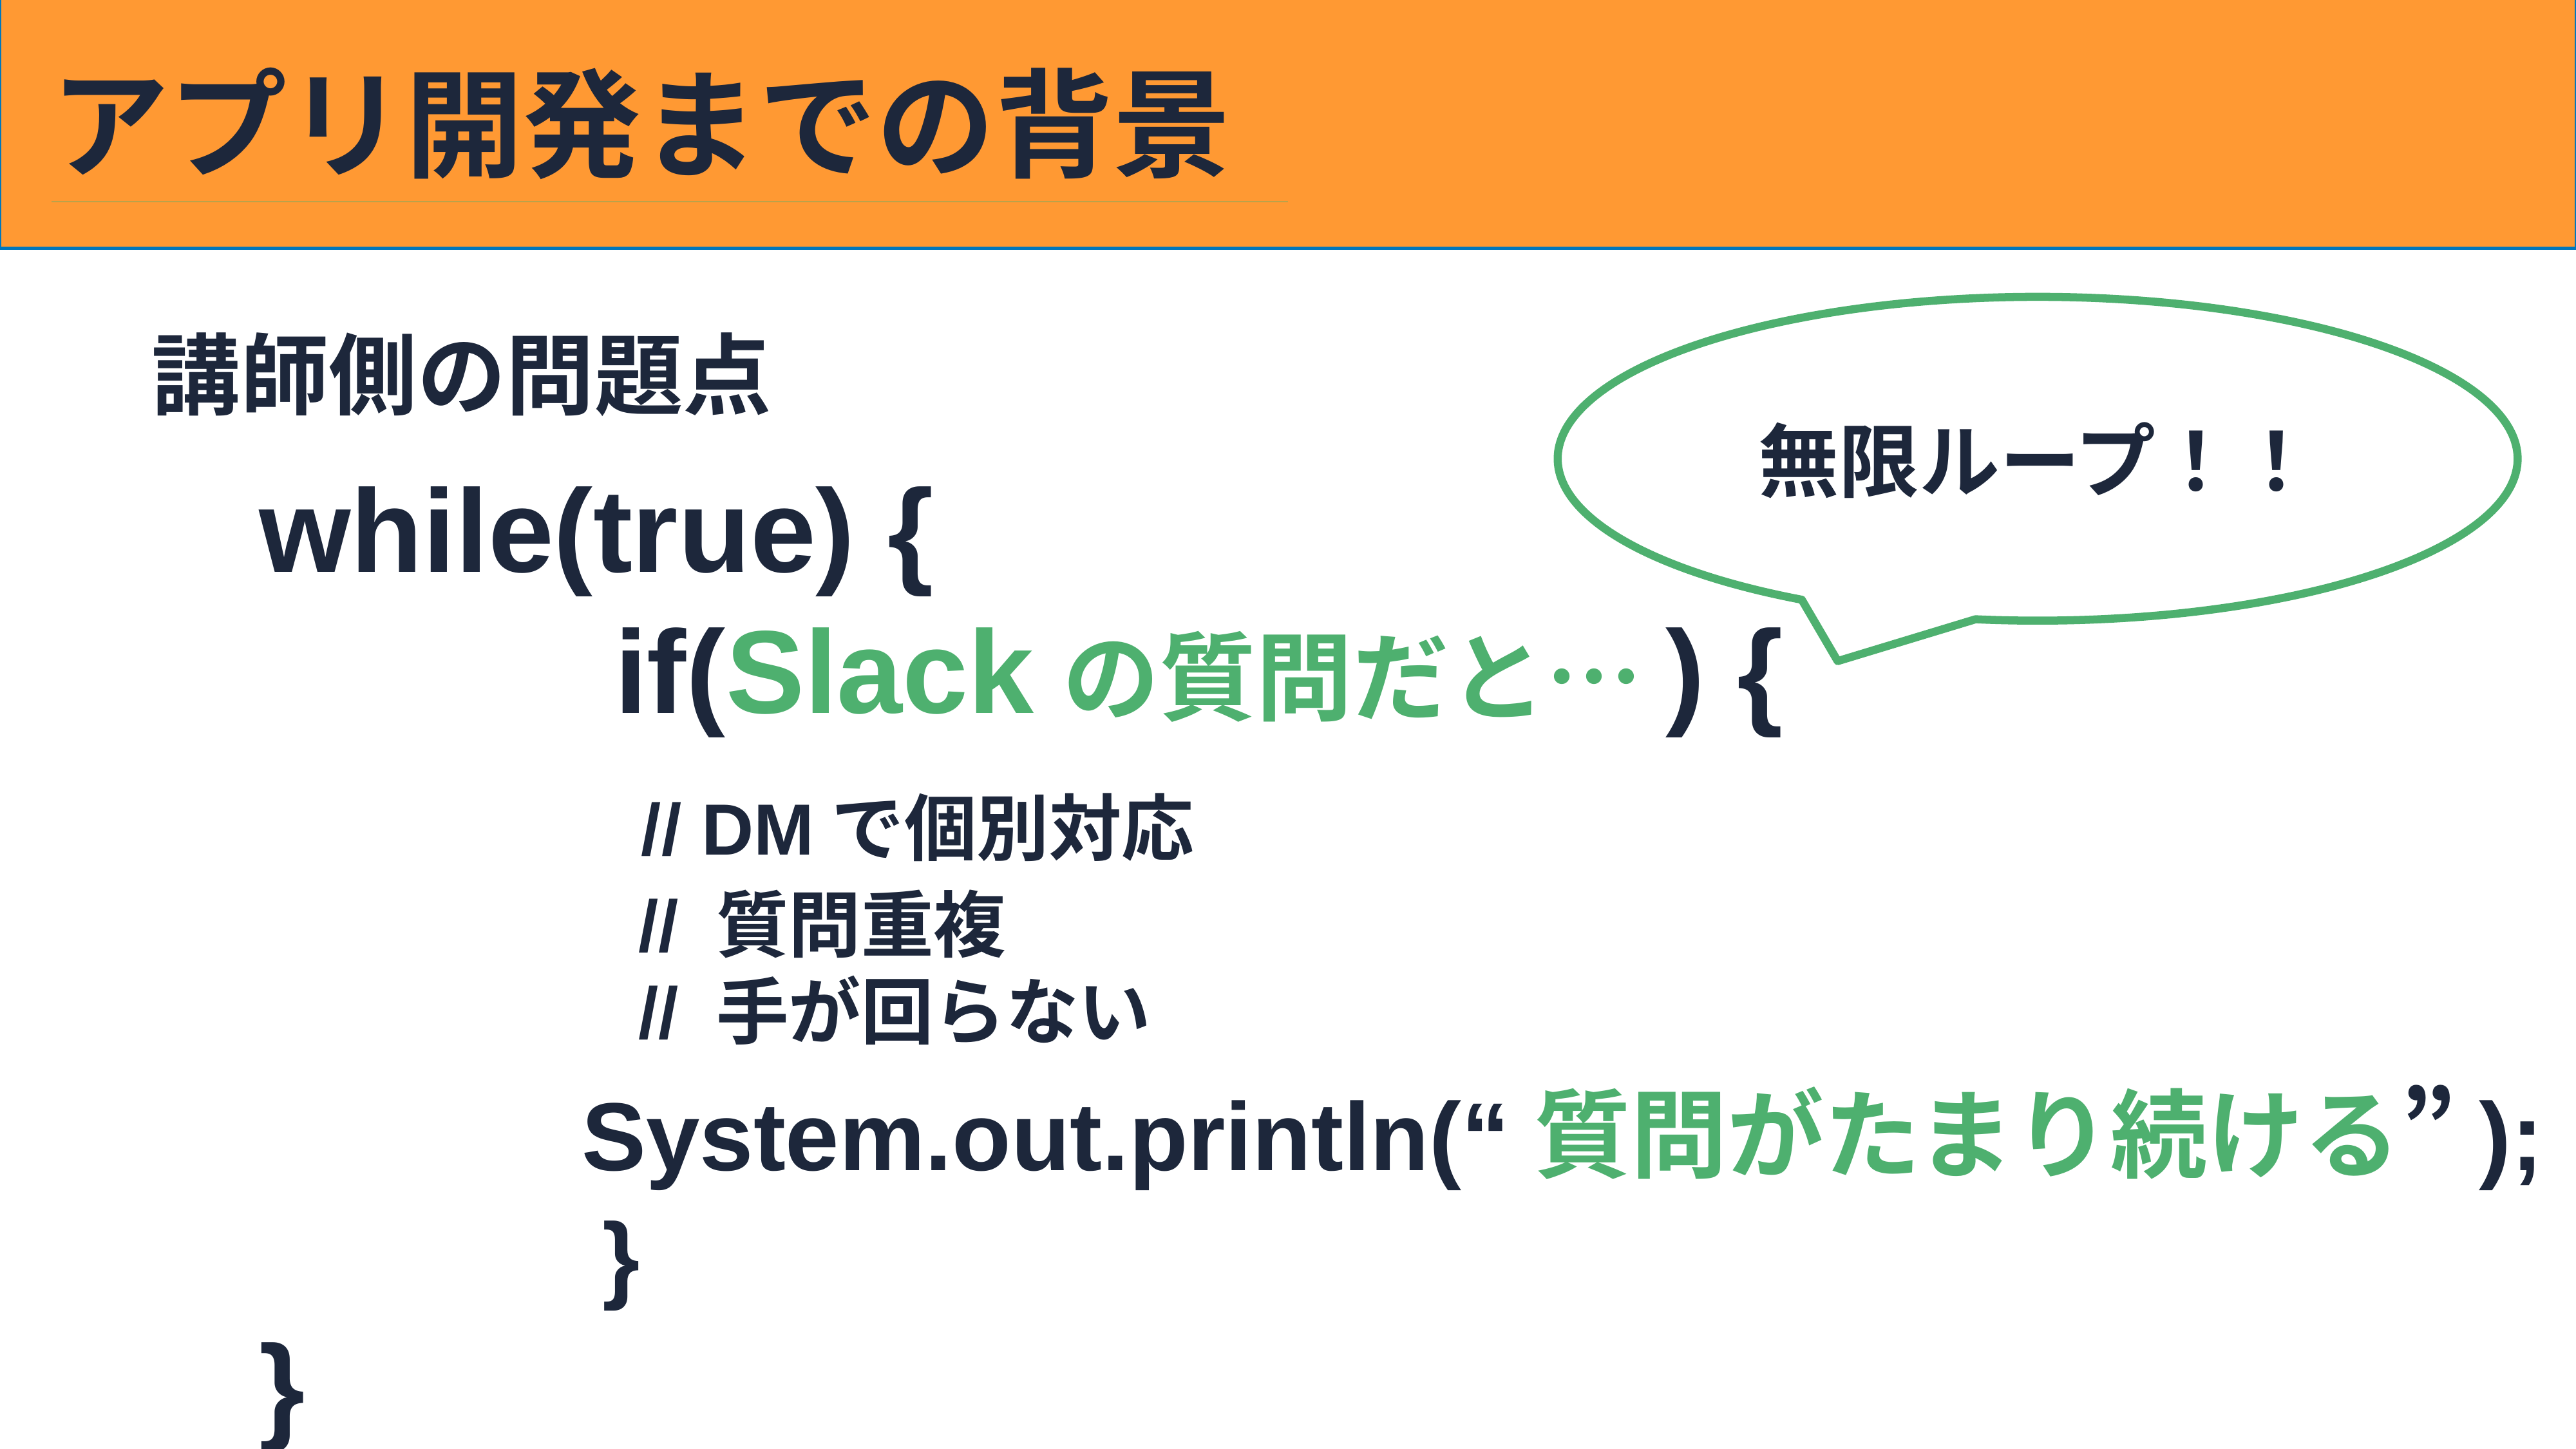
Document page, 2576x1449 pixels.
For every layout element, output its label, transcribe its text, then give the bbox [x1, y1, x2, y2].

text_box アプリ開発までの背景 [45, 67, 1288, 175]
text_box while(true) { if(Slackの質問だと…) { // DMで個別対応 // 質問重複 // 手が回らない System.out.println(“質問がたまり続ける”); } } [249, 449, 2576, 1449]
text_box 無限ループ！！ [1556, 295, 2519, 663]
text_box 講師側の問題点 [142, 314, 797, 430]
text_box [0, 0, 2576, 250]
